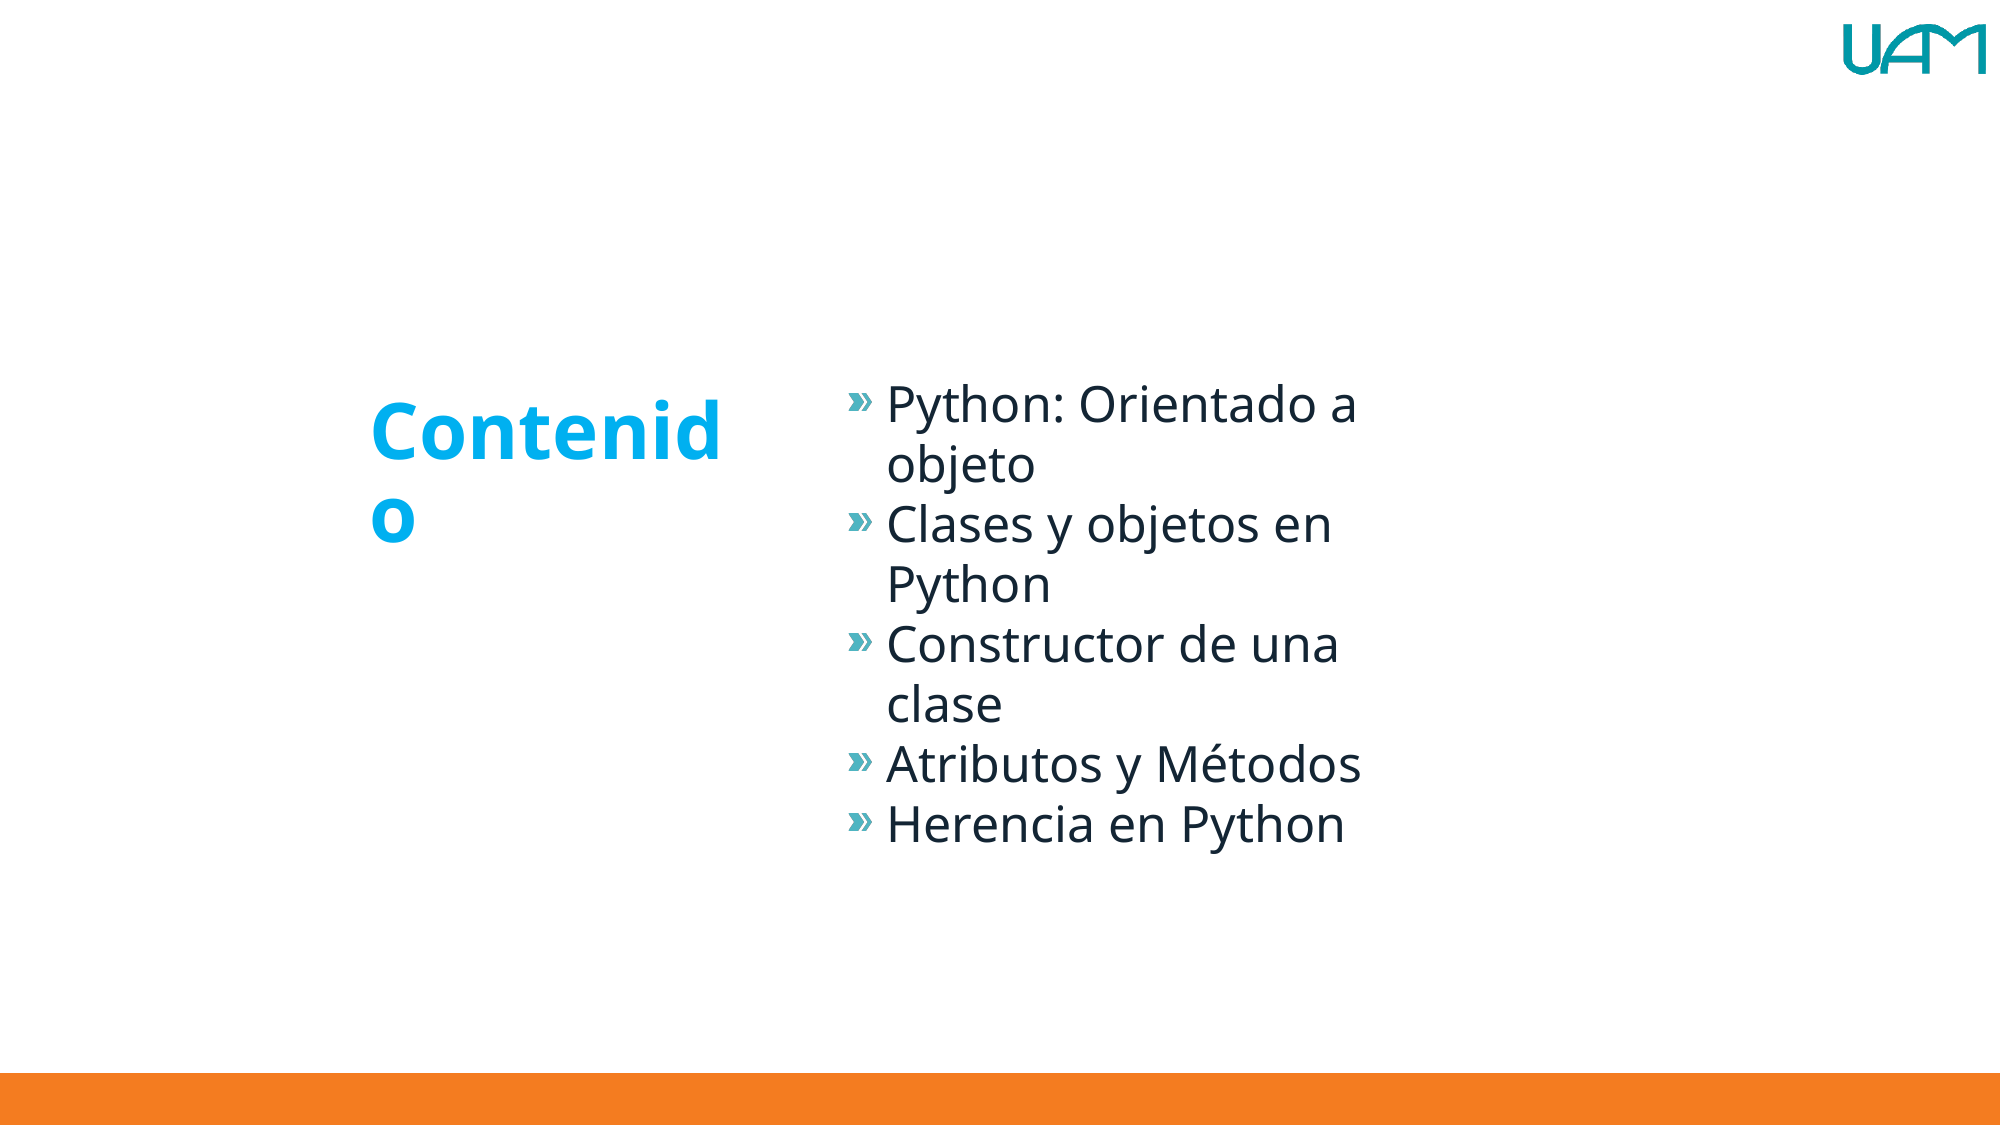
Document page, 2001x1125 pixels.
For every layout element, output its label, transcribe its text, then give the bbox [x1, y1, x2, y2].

text_box Python: Orientado a objeto Clases y objetos en Python Constructor de una clase Atributos y Métodos Herencia en Python [833, 364, 1453, 896]
text_box Contenido [354, 385, 782, 500]
picture [1829, 1, 2000, 97]
